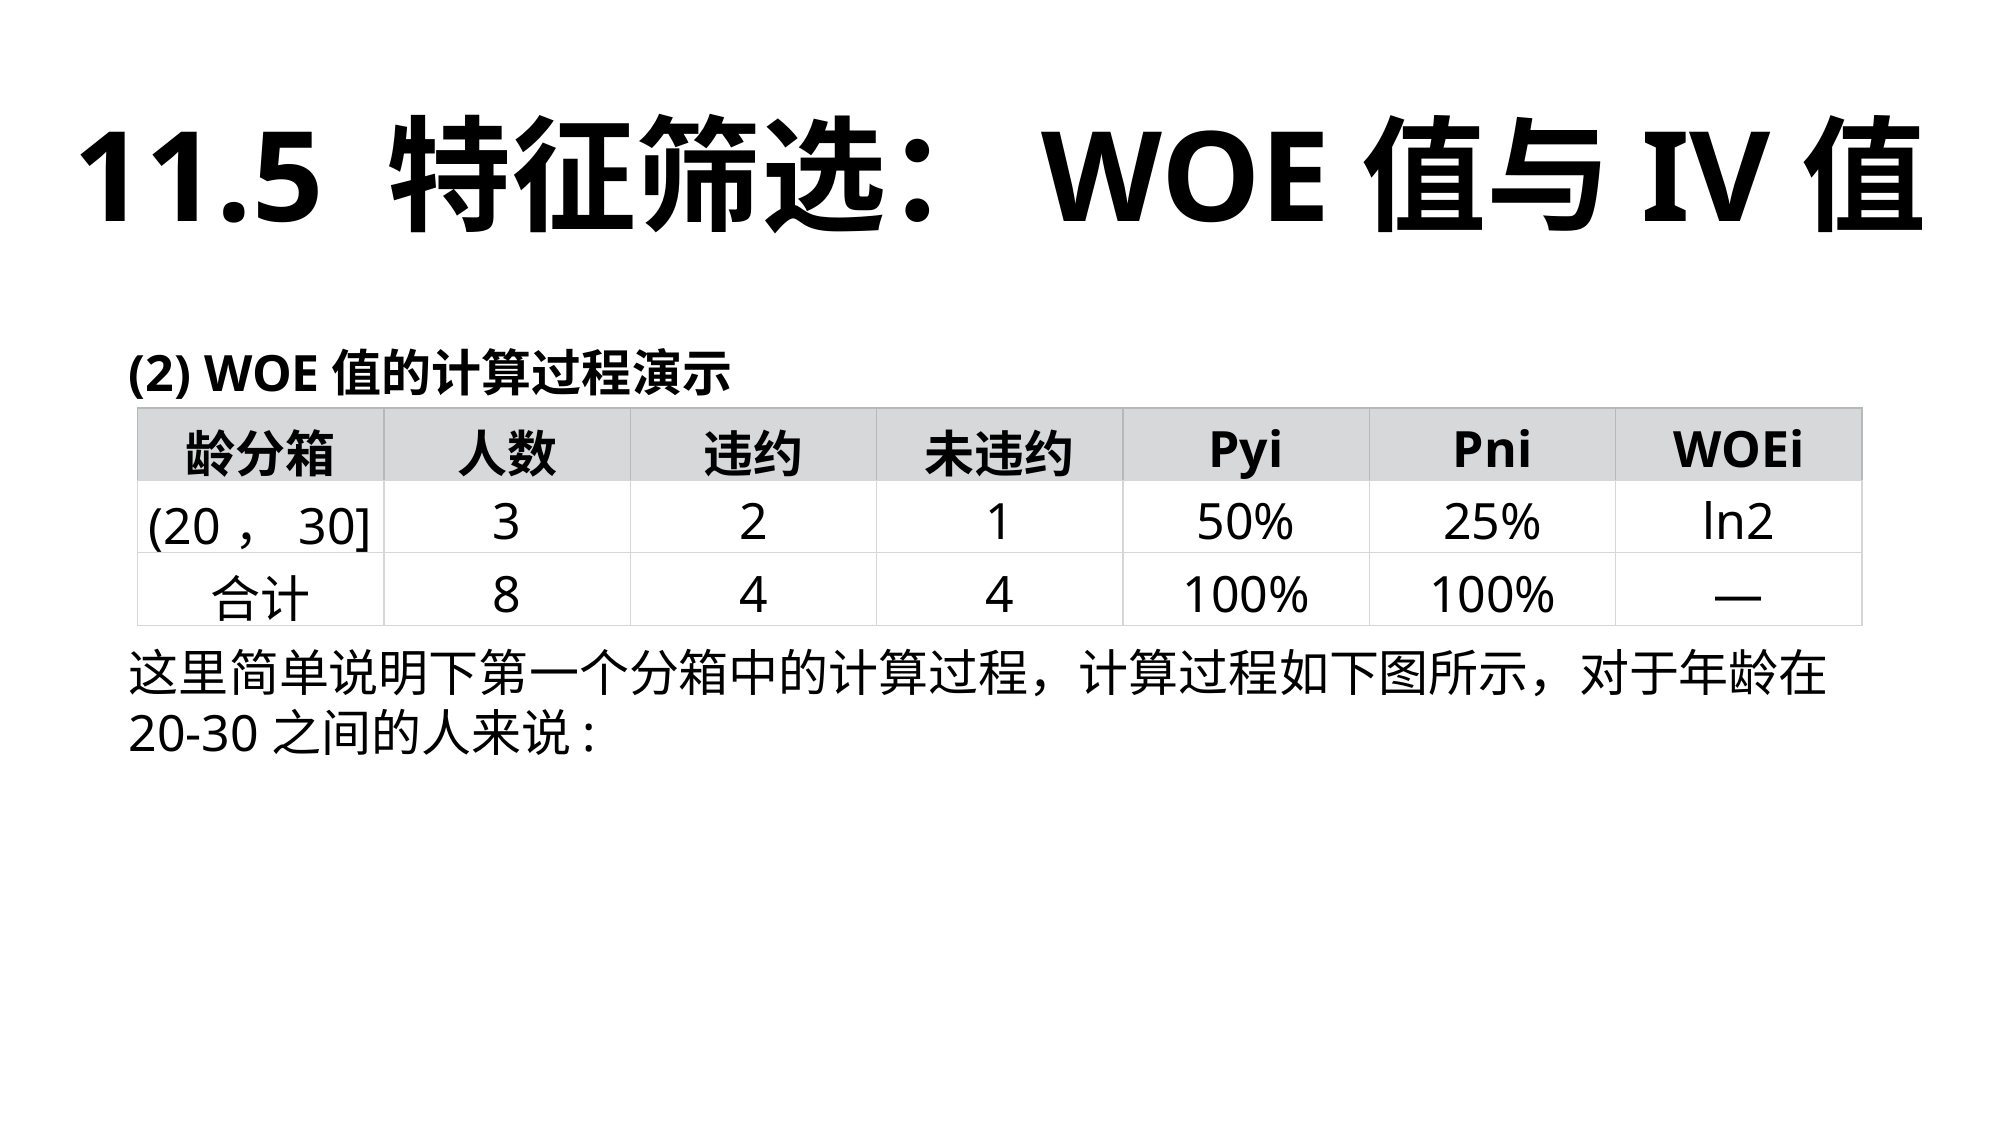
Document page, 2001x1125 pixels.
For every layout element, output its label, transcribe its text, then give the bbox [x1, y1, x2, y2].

table_cell 4 [631, 553, 876, 625]
table_cell ln2 [1616, 481, 1861, 552]
table_cell 3 [385, 481, 630, 552]
table_cell 50% [1124, 481, 1369, 552]
table_header 违约 [631, 409, 876, 480]
table_header 未违约 [877, 409, 1122, 480]
table_cell 100% [1370, 553, 1615, 625]
table_cell 25% [1370, 481, 1615, 552]
text_box 11.5 特征筛选：WOE值与IV值 [59, 88, 1941, 254]
table_cell 100% [1124, 553, 1369, 625]
table_cell (20，30] [138, 481, 383, 552]
table_header WOEi [1616, 409, 1861, 480]
table_header 龄分箱 [138, 409, 383, 480]
table_cell — [1616, 553, 1861, 625]
table_cell 1 [877, 481, 1122, 552]
table_cell 4 [877, 553, 1122, 625]
table_header Pni [1370, 409, 1615, 480]
table_header Pyi [1124, 409, 1369, 480]
table_header 人数 [385, 409, 630, 480]
table_cell 合计 [138, 553, 383, 625]
table_cell 8 [385, 553, 630, 625]
table_cell 2 [631, 481, 876, 552]
